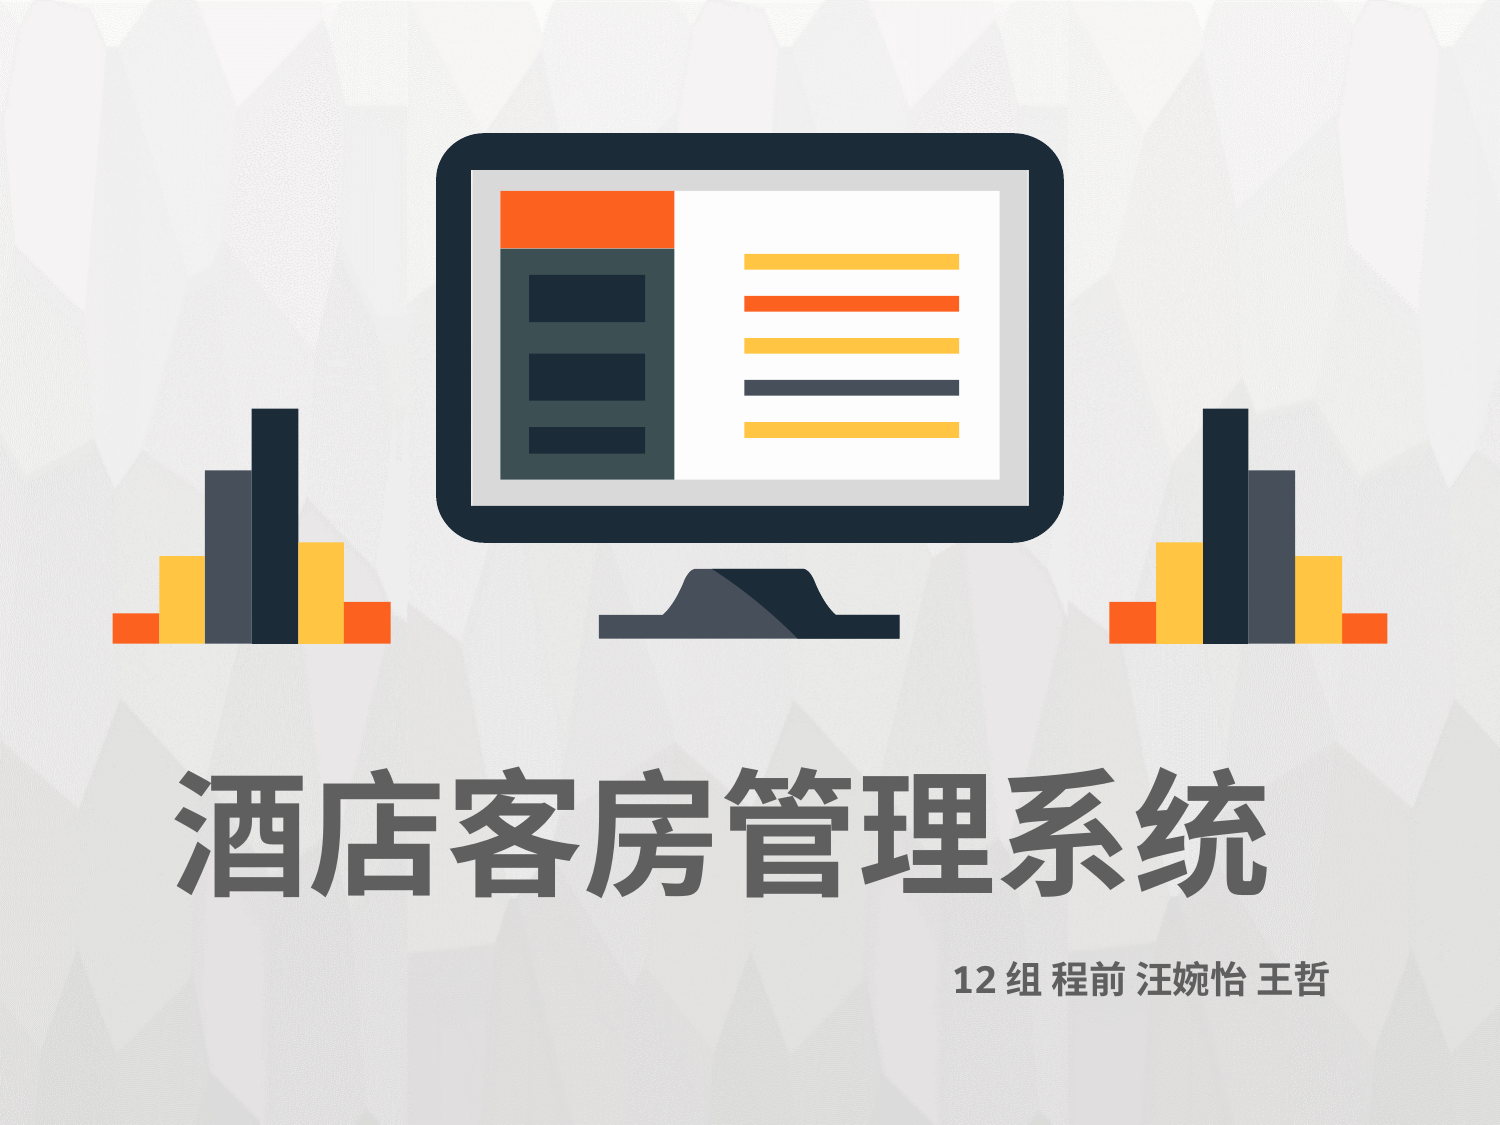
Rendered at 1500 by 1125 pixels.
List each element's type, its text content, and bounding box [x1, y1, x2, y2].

title 酒店客房管理系统 [99, 656, 1375, 1099]
text_box 12组 程前 汪婉怡 王哲 [937, 903, 1375, 1009]
picture [0, 0, 1500, 1125]
